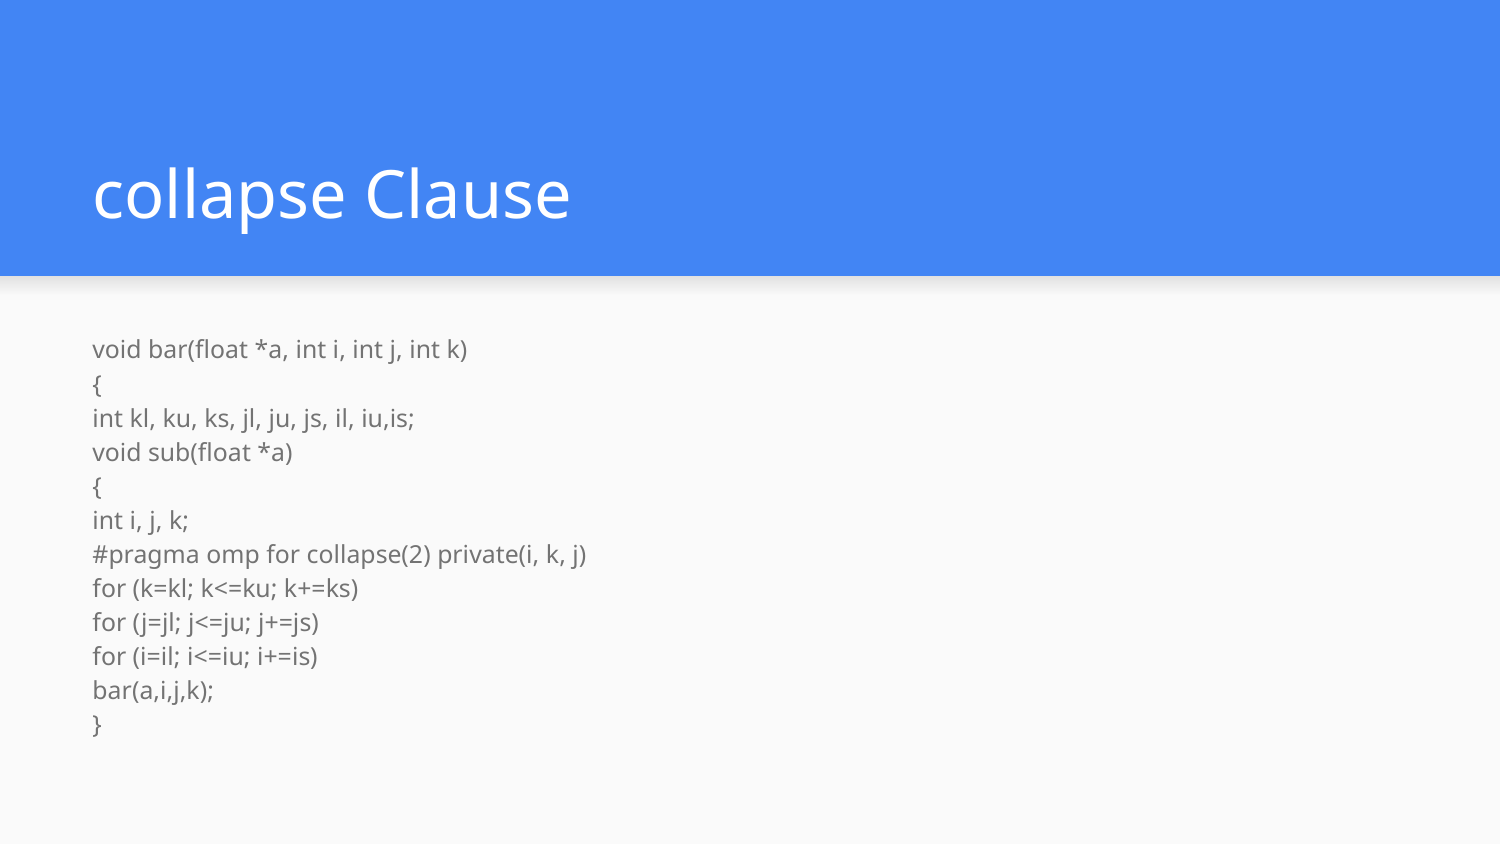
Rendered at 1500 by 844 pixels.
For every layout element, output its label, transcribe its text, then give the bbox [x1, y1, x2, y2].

list void bar(float *a, int i, int j, int k) { int kl, ku, ks, jl, ju, js, il, iu,is; void sub(float *a) { int i, j, k; #pragma omp for collapse(2) private(i, k, j) for (k=kl; k<=ku; k+=ks) for (j=jl; j<=ju; j+=js) for (i=il; i<=iu; i+=is) bar(a,i,j,k); } [77, 314, 1427, 760]
title collapse Clause [77, 121, 1427, 248]
